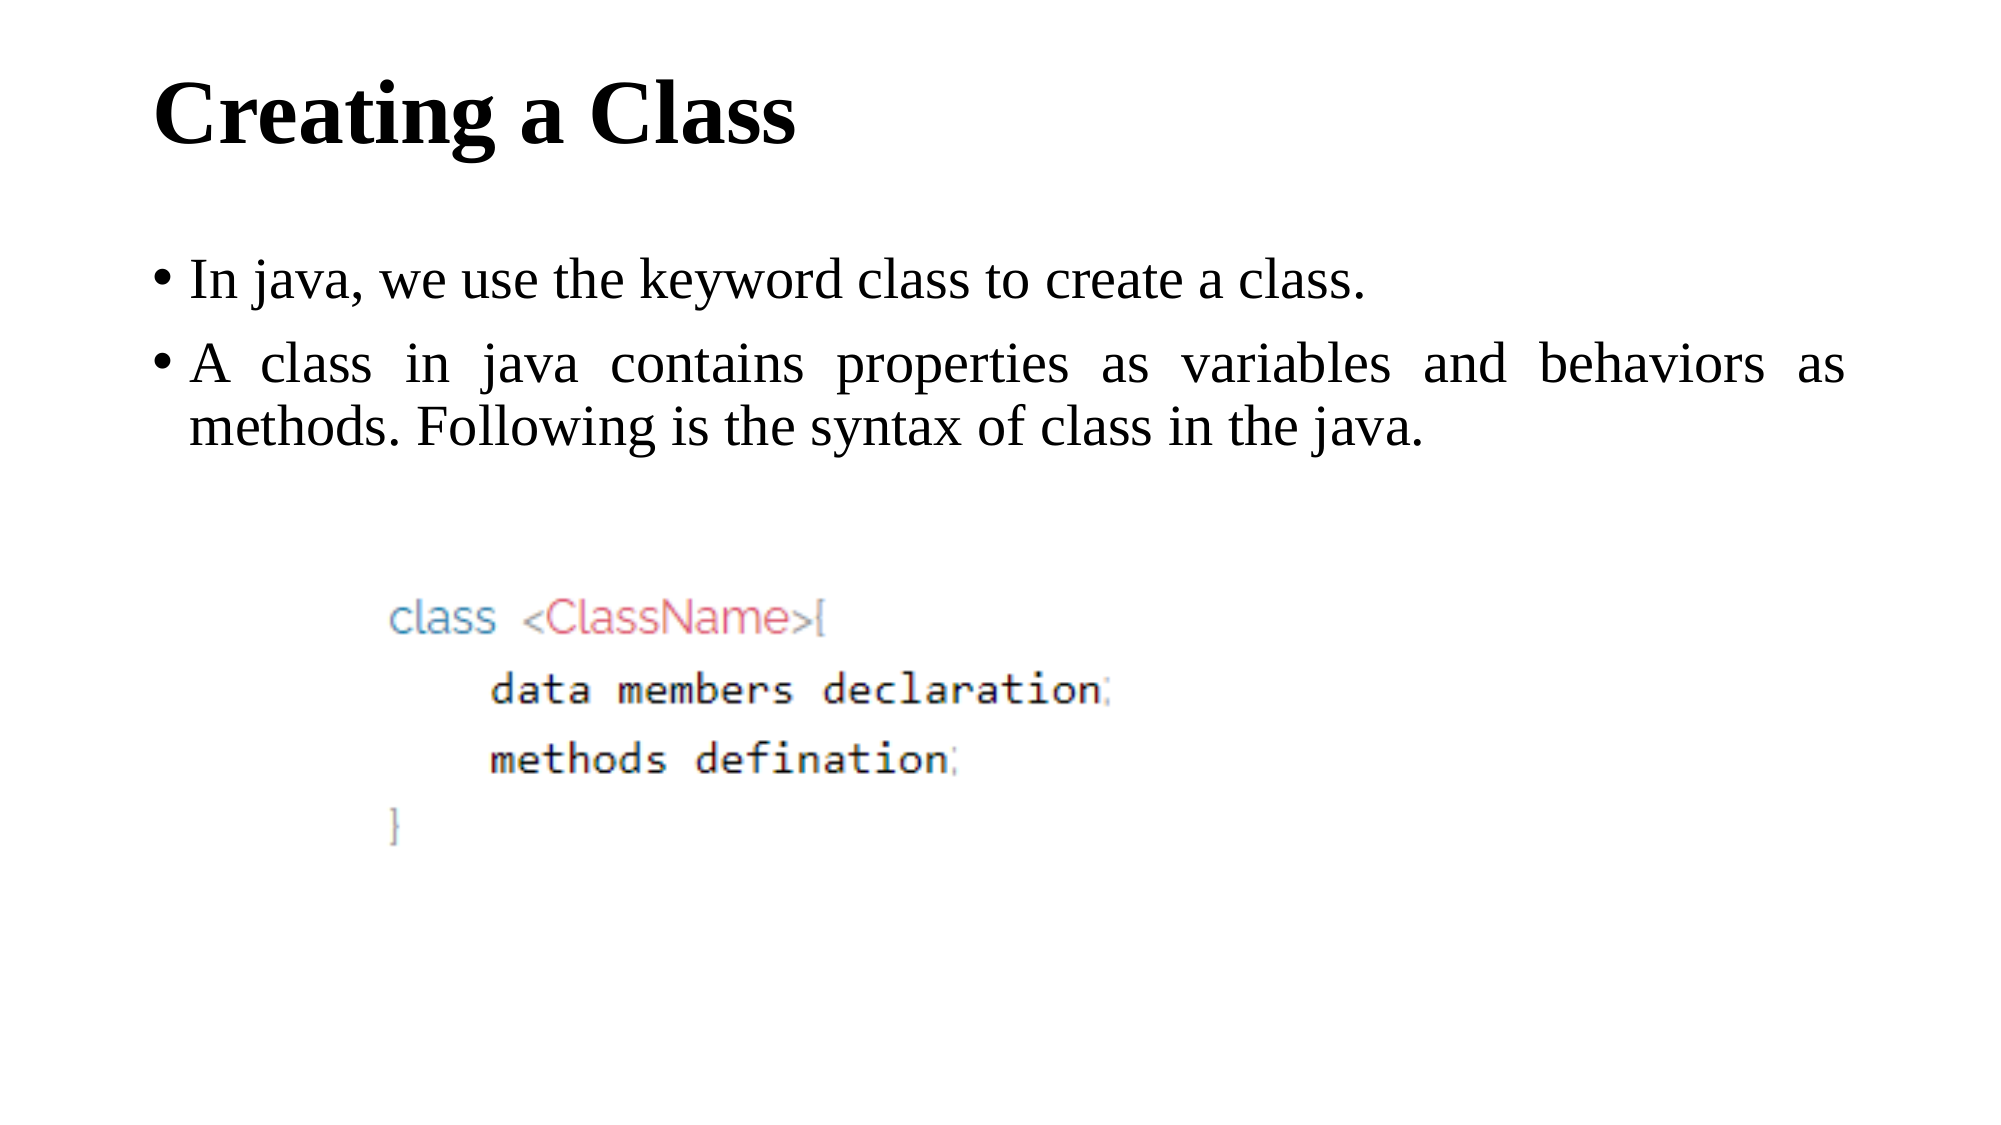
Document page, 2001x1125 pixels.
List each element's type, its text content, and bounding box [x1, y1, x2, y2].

picture [374, 562, 1148, 861]
list In java, we use the keyword class to create a class. A class in java contains properties as variables and behaviors as methods. Following is the syntax of class in the java. [137, 240, 1863, 1014]
title Creating a Class [137, 59, 1863, 240]
